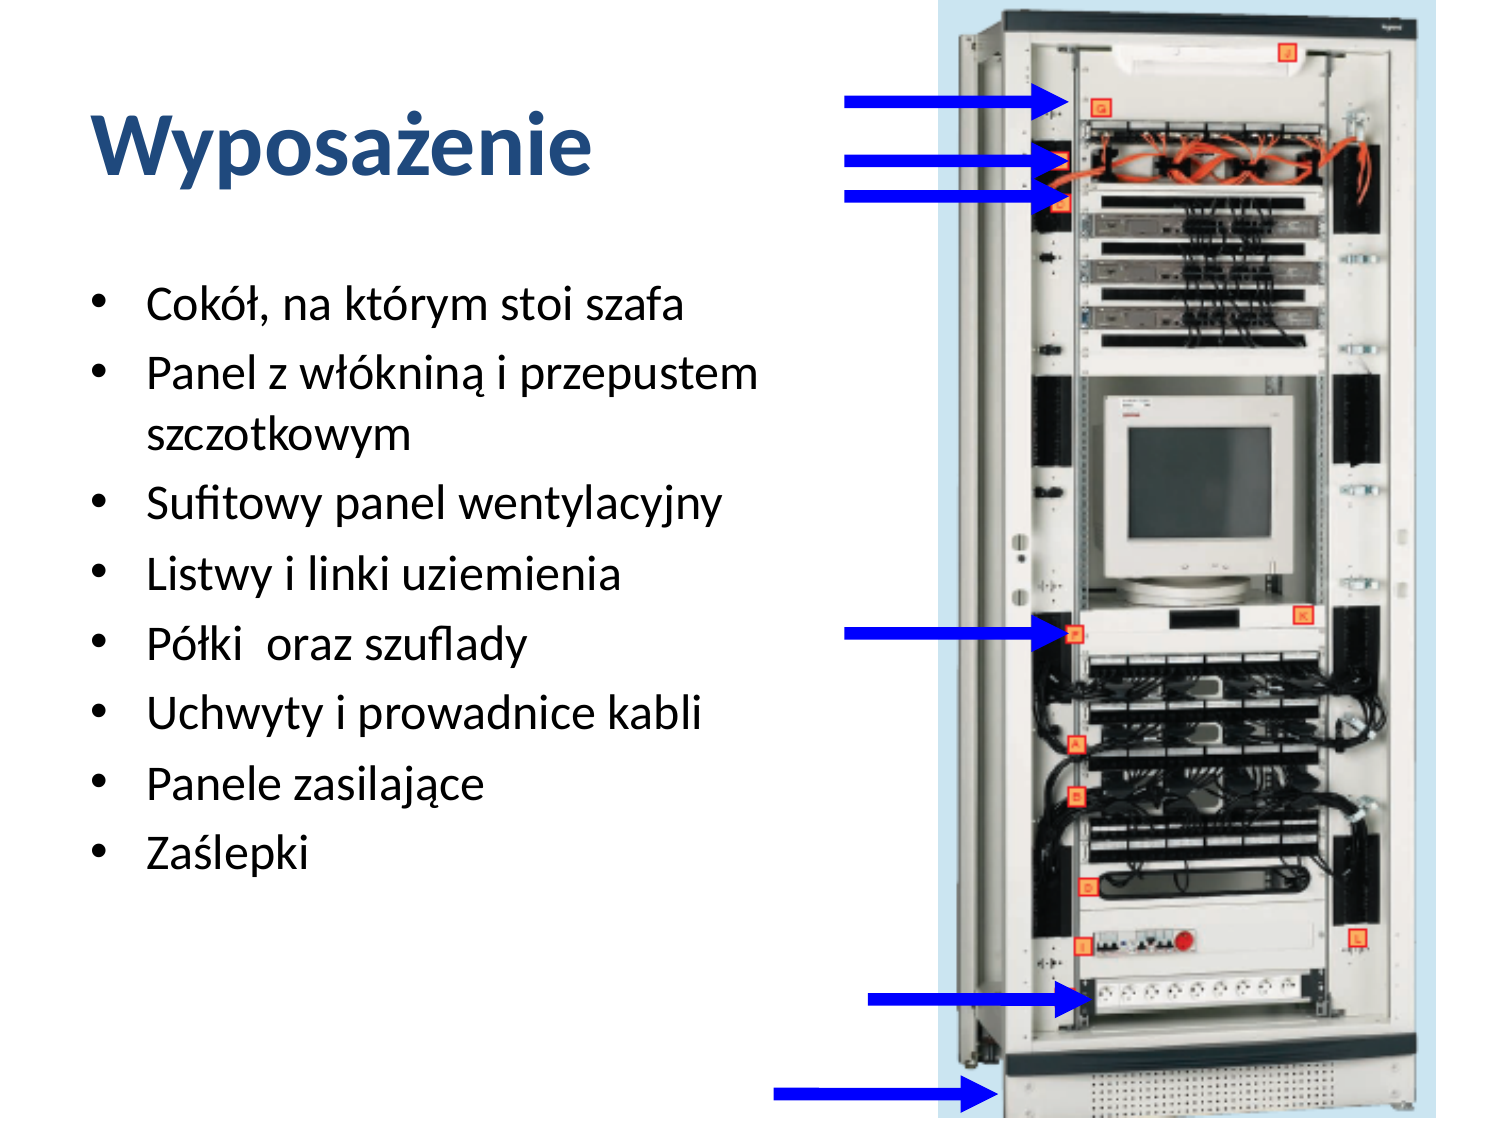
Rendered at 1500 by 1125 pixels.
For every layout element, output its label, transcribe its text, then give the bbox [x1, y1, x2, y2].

picture [938, 0, 1436, 1118]
title Wyposażenie [75, 45, 933, 233]
list Cokół, na którym stoi szafa Panel z włókniną i przepustem szczotkowym Sufitowy panel wentylacyjny Listwy i linki uziemienia Półki oraz szuflady Uchwyty i prowadnice kabli Panele zasilające Zaślepki [75, 262, 821, 1071]
